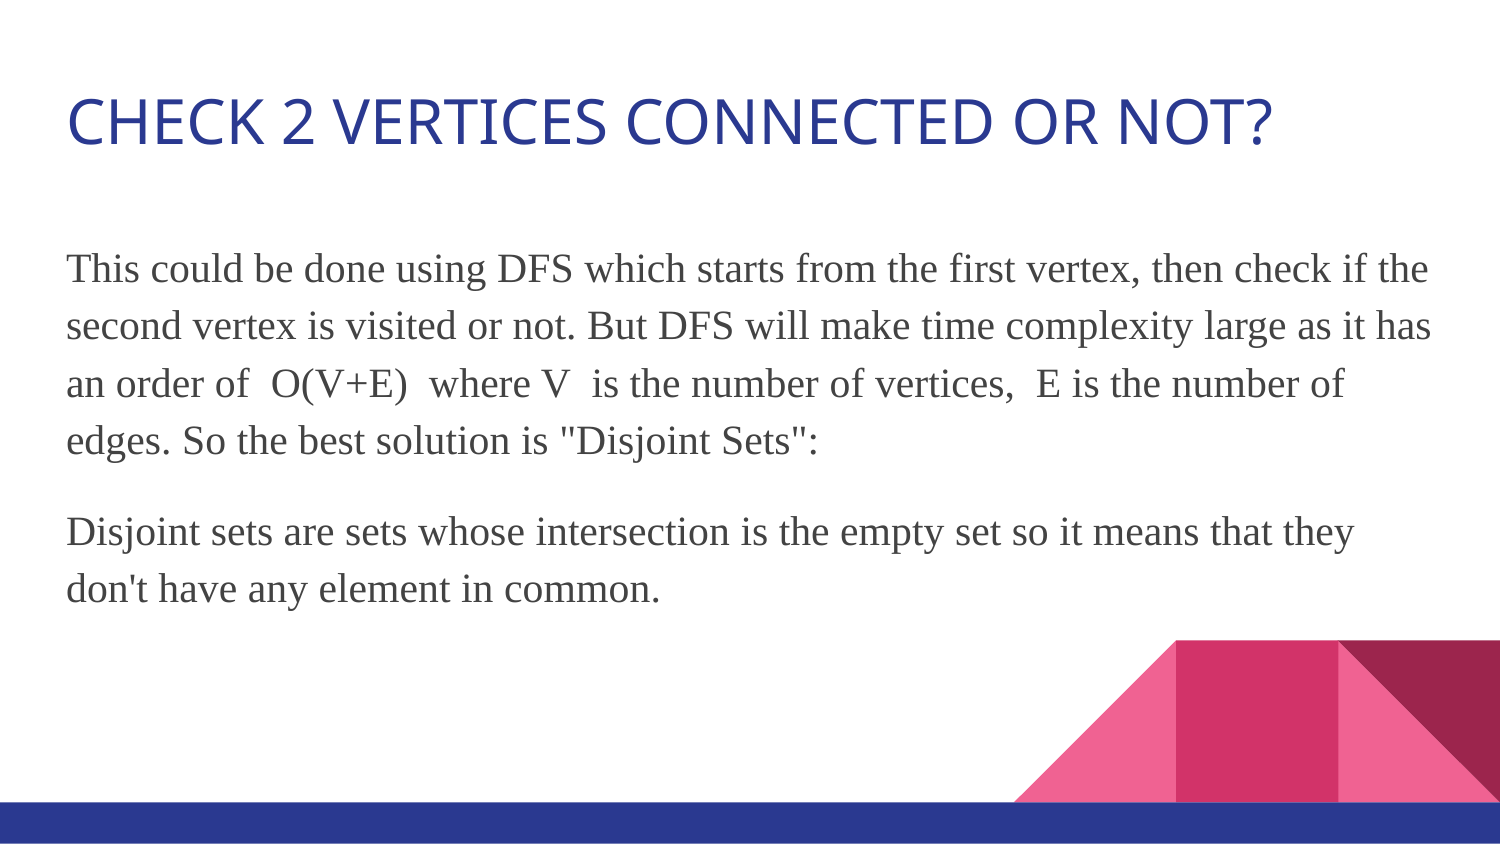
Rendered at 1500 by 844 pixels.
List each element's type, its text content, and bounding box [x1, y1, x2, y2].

list This could be done using DFS which starts from the first vertex, then check if the second vertex is visited or not. But DFS will make time complexity large as it has an order of O(V+E) where V is the number of vertices, E is the number of edges. So the best solution is "Disjoint Sets": Disjoint sets are sets whose intersection is the empty set so it means that they don't have any element in common. [51, 217, 1449, 750]
title CHECK 2 VERTICES CONNECTED OR NOT? [51, 67, 1449, 167]
